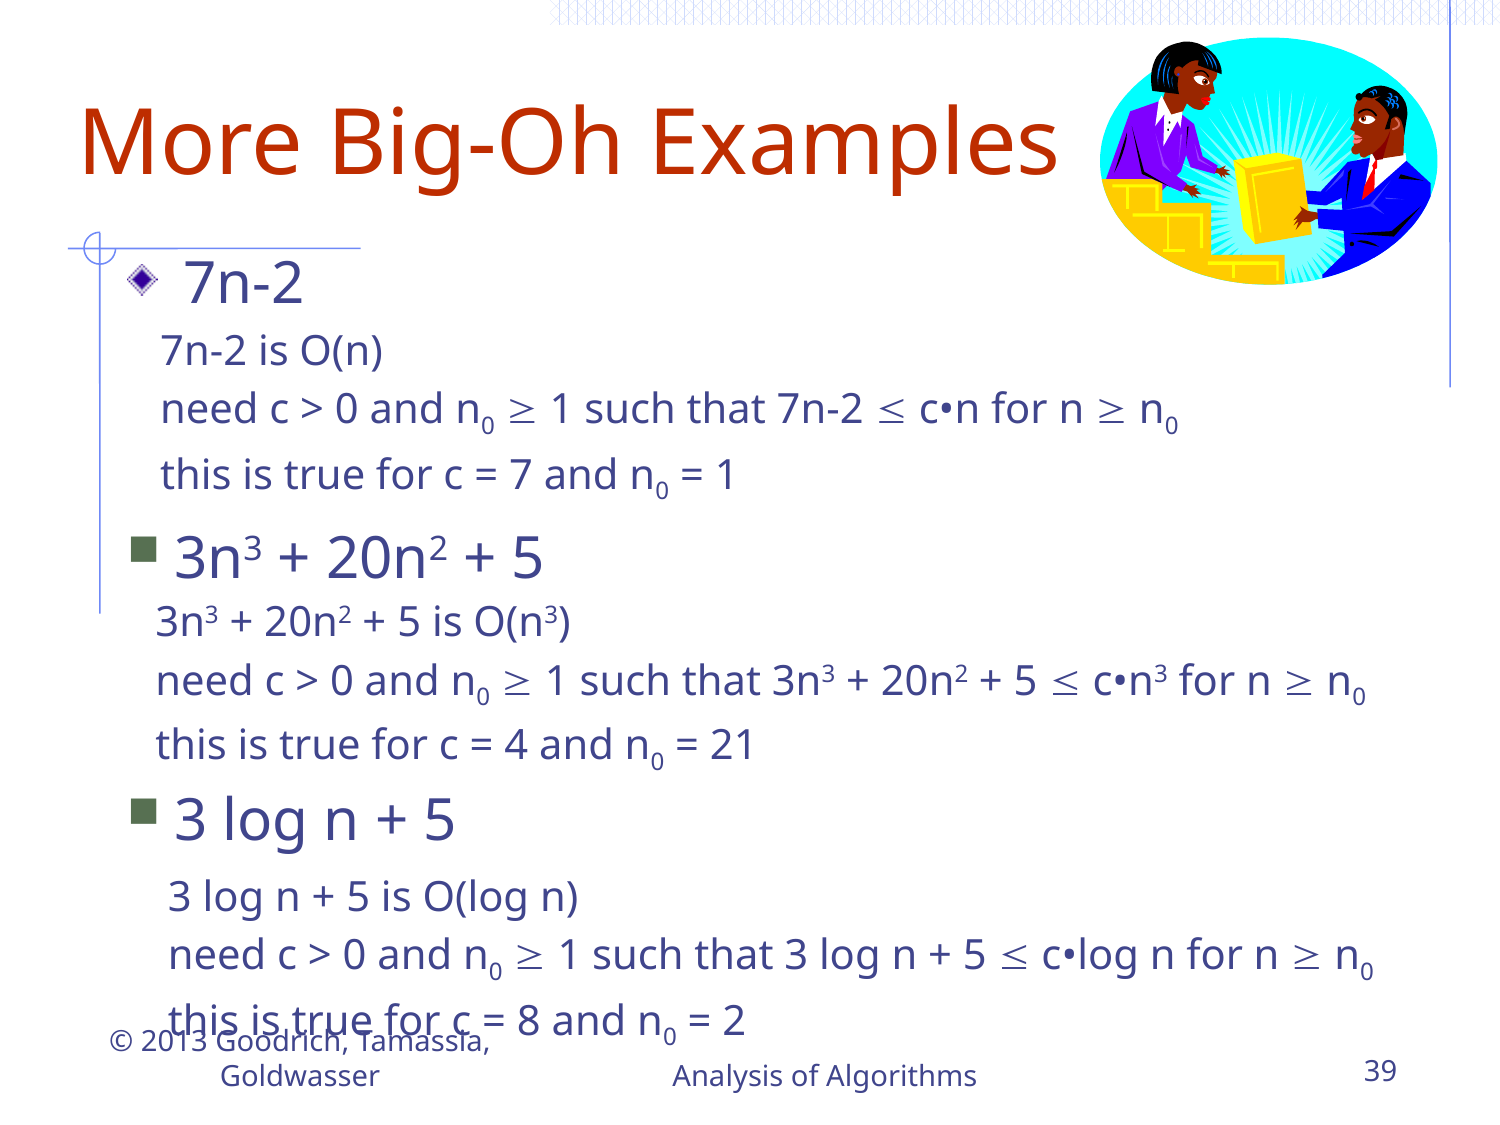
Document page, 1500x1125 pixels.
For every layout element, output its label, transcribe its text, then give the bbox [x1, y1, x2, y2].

footer Analysis of Algorithms [588, 1075, 1063, 1101]
slide_number © 2013 Goodrich, Tamassia, Goldwasser [12, 1024, 588, 1101]
text_box 3 log n + 5 [112, 774, 1395, 838]
picture [127, 264, 158, 296]
text_box 3 log n + 5 is O(log n) need c > 0 and n0  1 such that 3 log n + 5  c•log n for n  n0 this is true for c = 8 and n0 = 2 [87, 862, 1500, 1075]
text_box 7n-2 [112, 237, 1395, 300]
text_box 3n3 + 20n2 + 5 [112, 512, 1395, 575]
slide_number 39 [1099, 1075, 1413, 1101]
text_box 3n3 + 20n2 + 5 is O(n3) need c > 0 and n0  1 such that 3n3 + 20n2 + 5  c•n3 for n  n0 this is true for c = 4 and n0 = 21 [74, 587, 1438, 775]
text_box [1099, 37, 1438, 285]
text_box More Big-Oh Examples [62, 87, 1088, 188]
text_box 7n-2 is O(n) need c > 0 and n0  1 such that 7n-2  c•n for n  n0 this is true for c = 7 and n0 = 1 [79, 316, 1363, 500]
